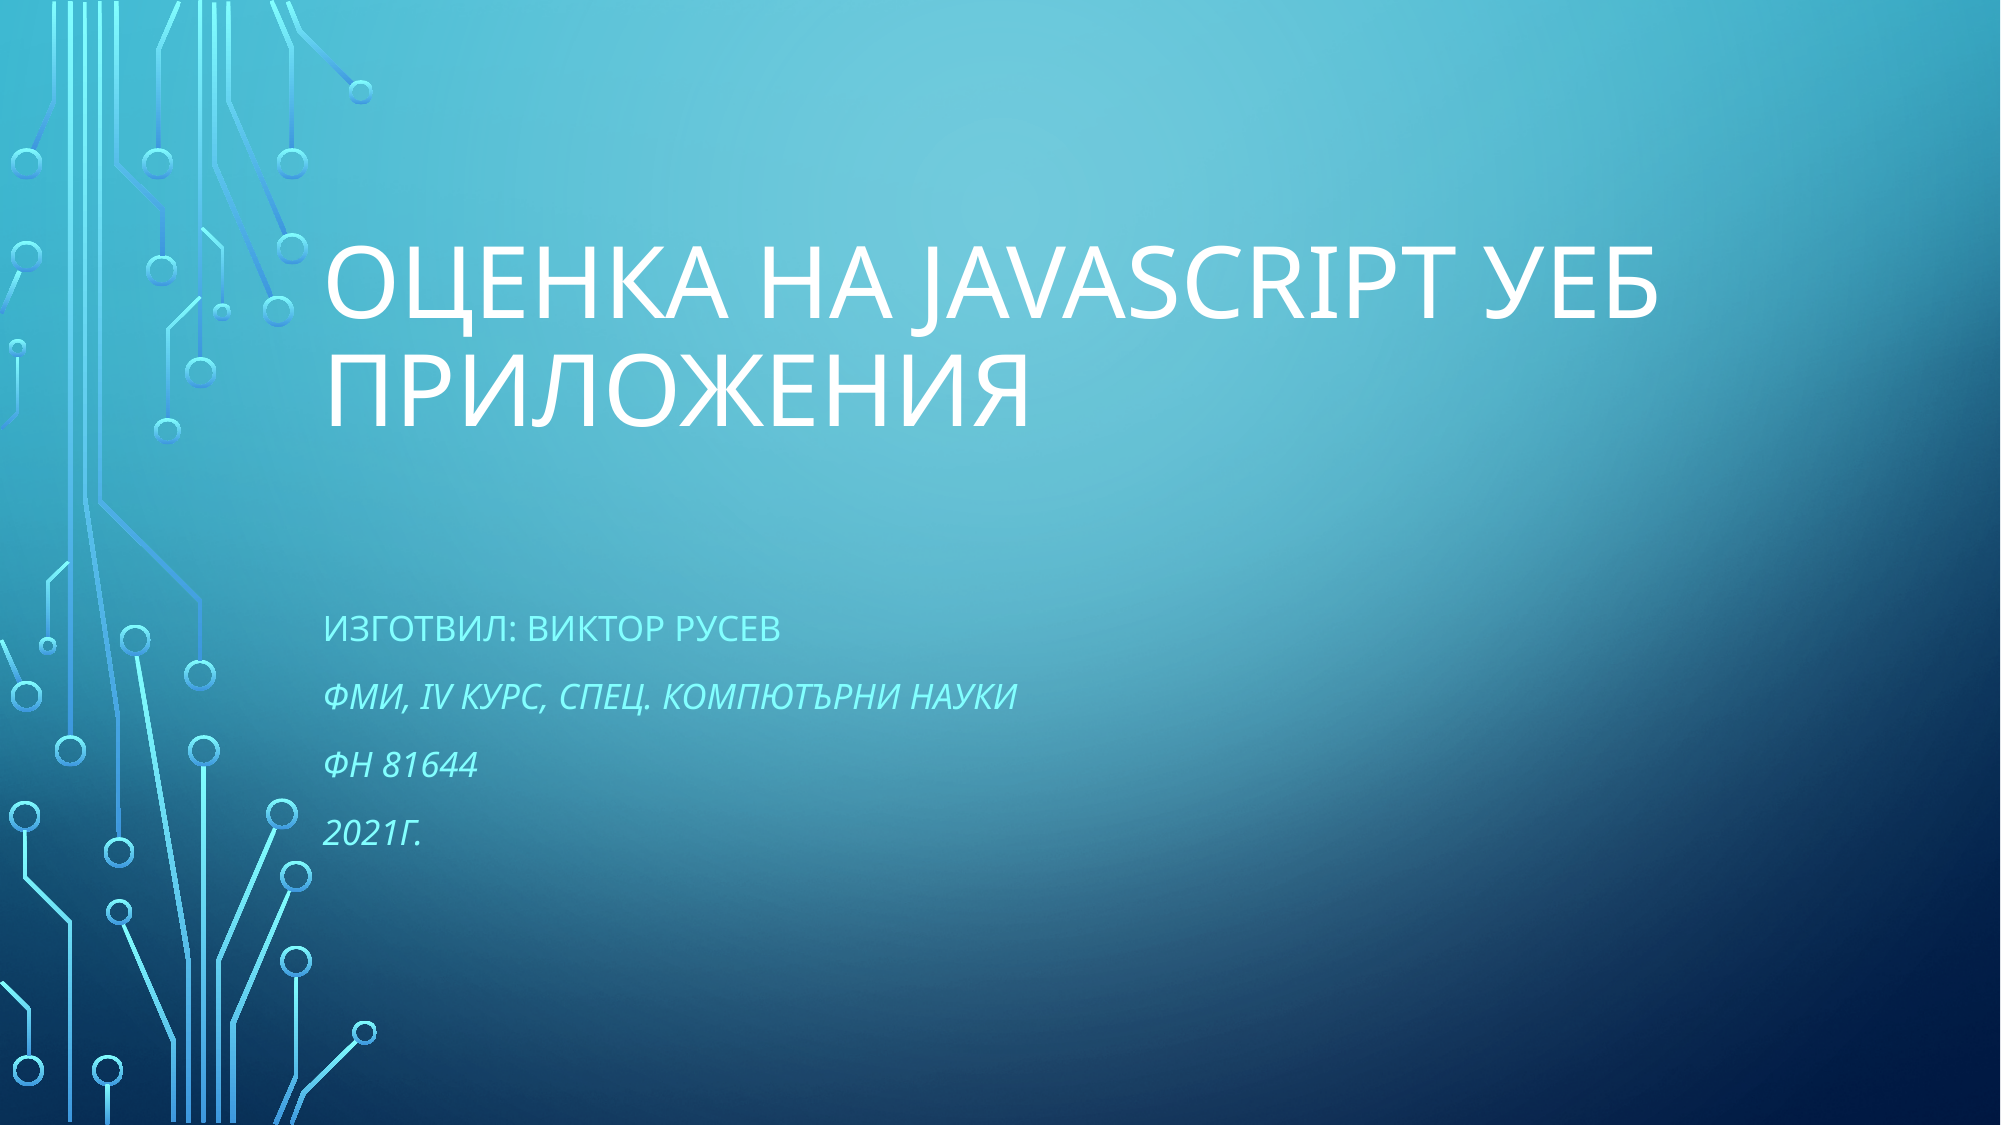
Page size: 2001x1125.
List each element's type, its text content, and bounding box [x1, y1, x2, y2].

subtitle Изготвил: Виктор Русев ФМИ, IV курс, спец. Компютърни Науки ФН 81644 2021г. [307, 590, 1750, 863]
title Оценка на JavaScript Уеб Приложения [307, 184, 1750, 576]
